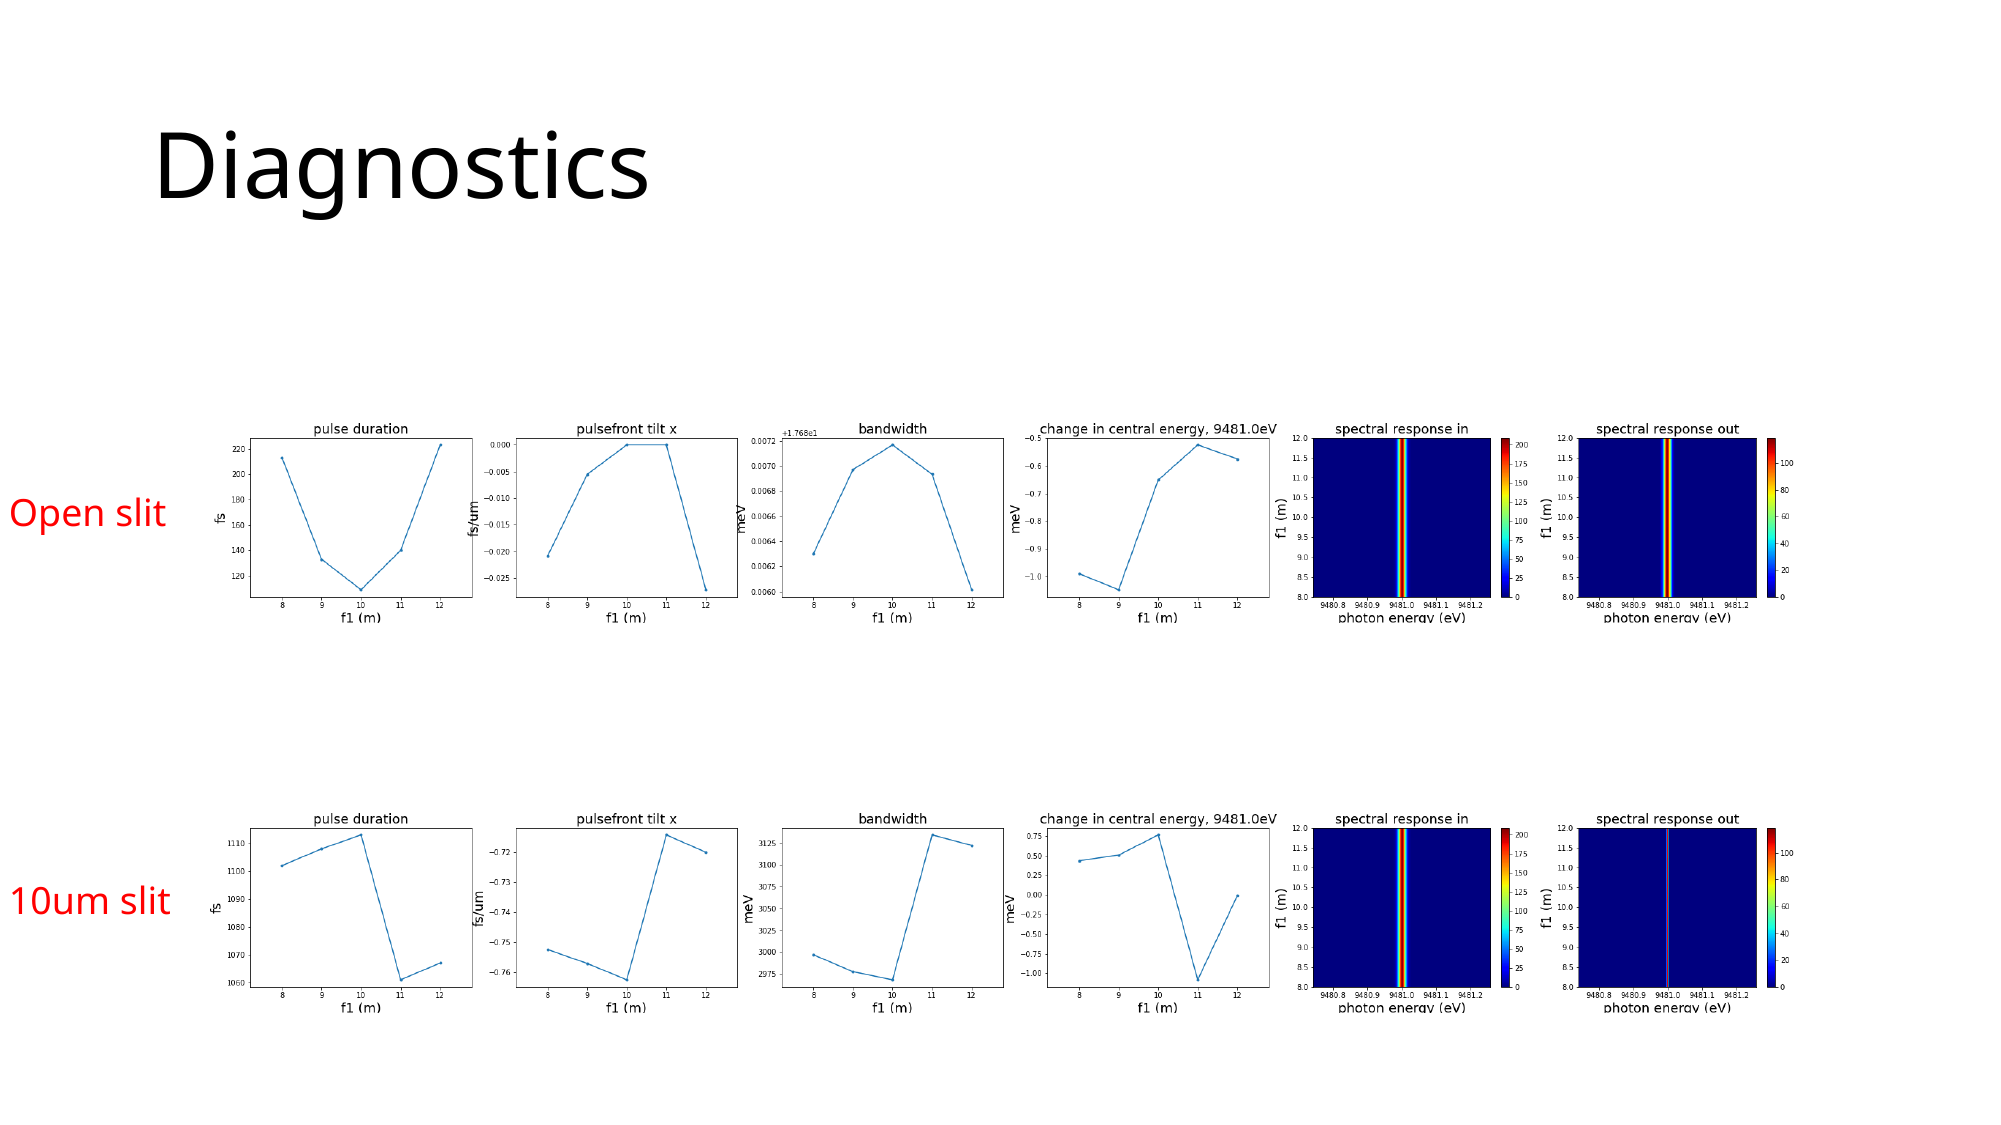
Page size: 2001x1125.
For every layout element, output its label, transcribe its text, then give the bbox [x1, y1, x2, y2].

picture [0, 802, 2000, 1013]
title Diagnostics [137, 59, 1863, 278]
picture [0, 412, 2000, 623]
